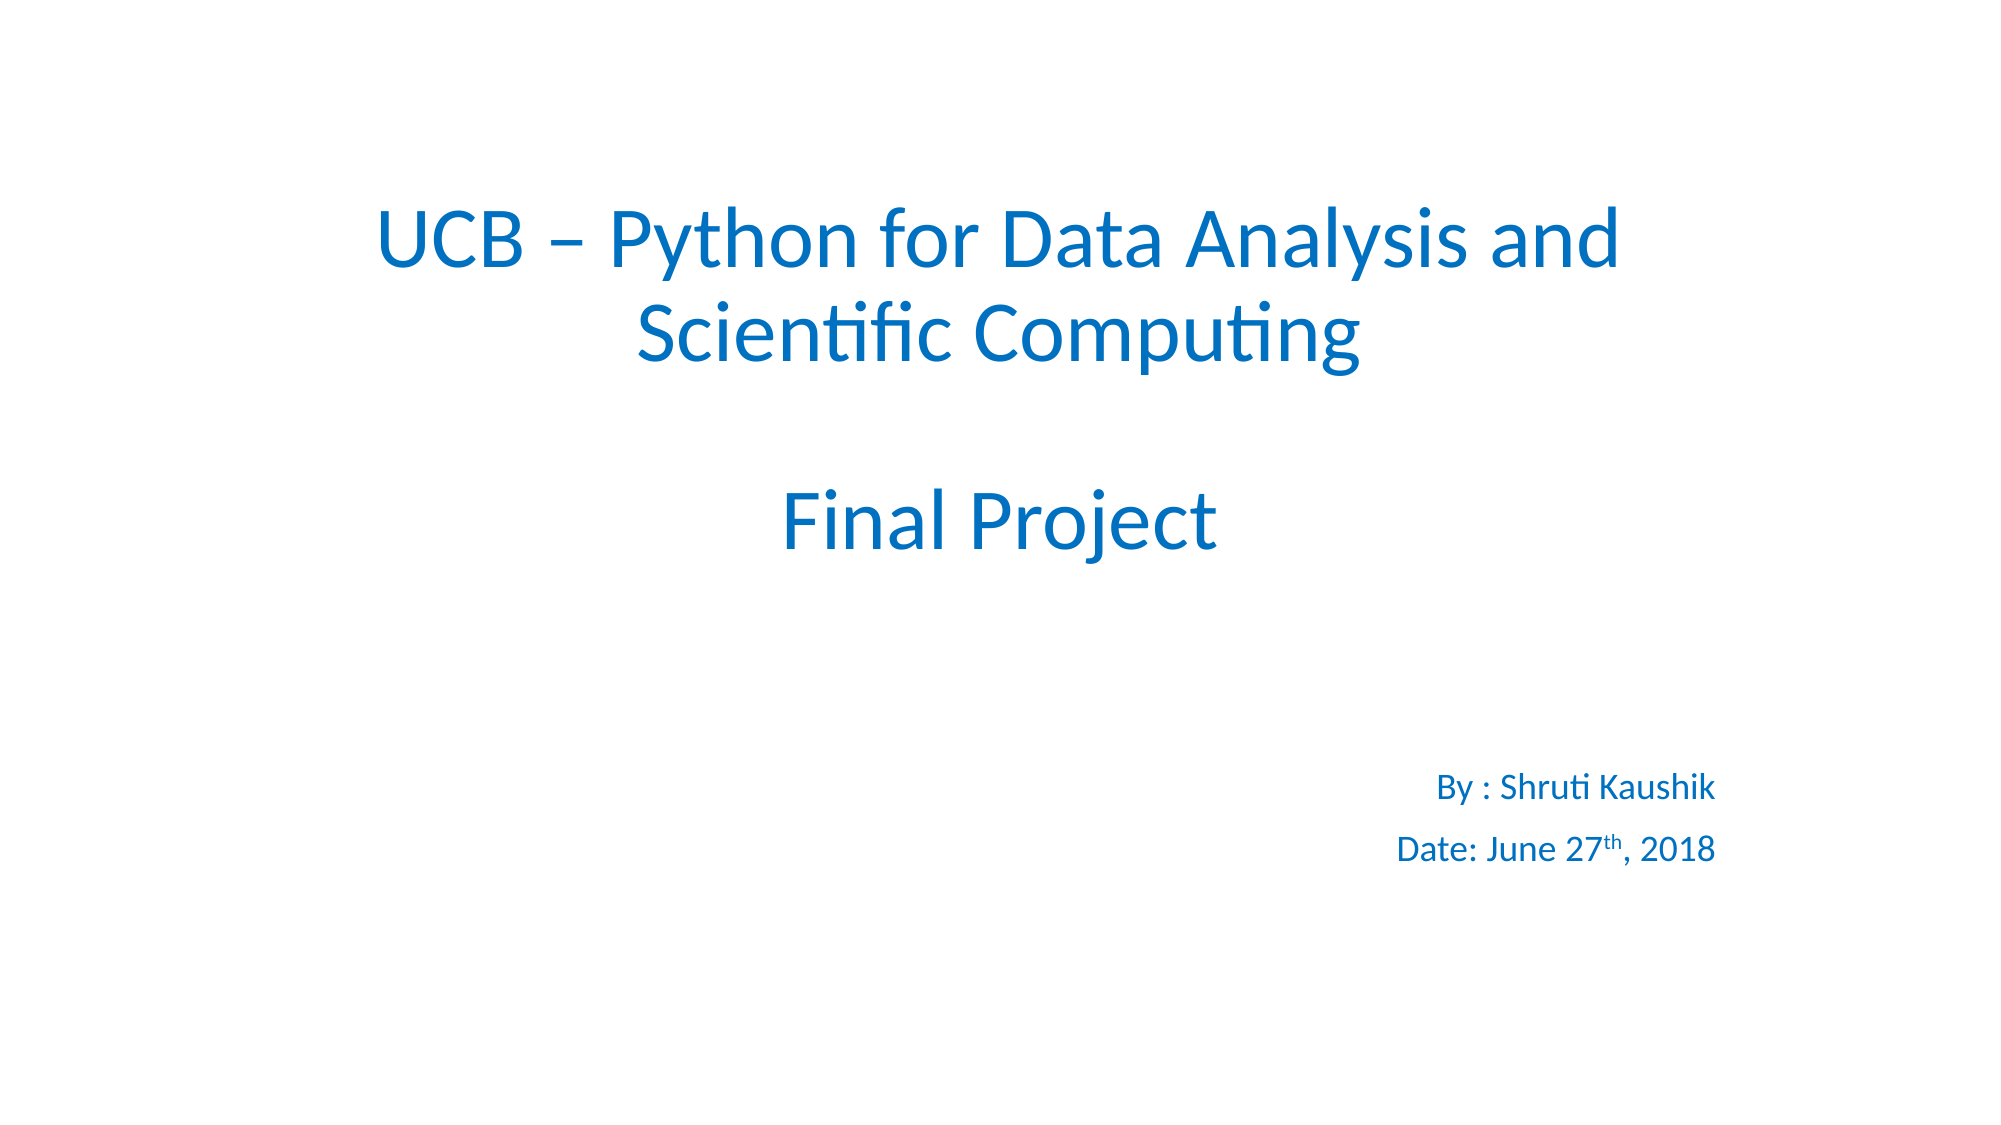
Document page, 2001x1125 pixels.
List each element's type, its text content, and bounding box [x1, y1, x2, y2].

title UCB – Python for Data Analysis and Scientific Computing Final Project [249, 184, 1750, 576]
subtitle By : Shruti Kaushik Date: June 27th, 2018 [231, 759, 1731, 1032]
